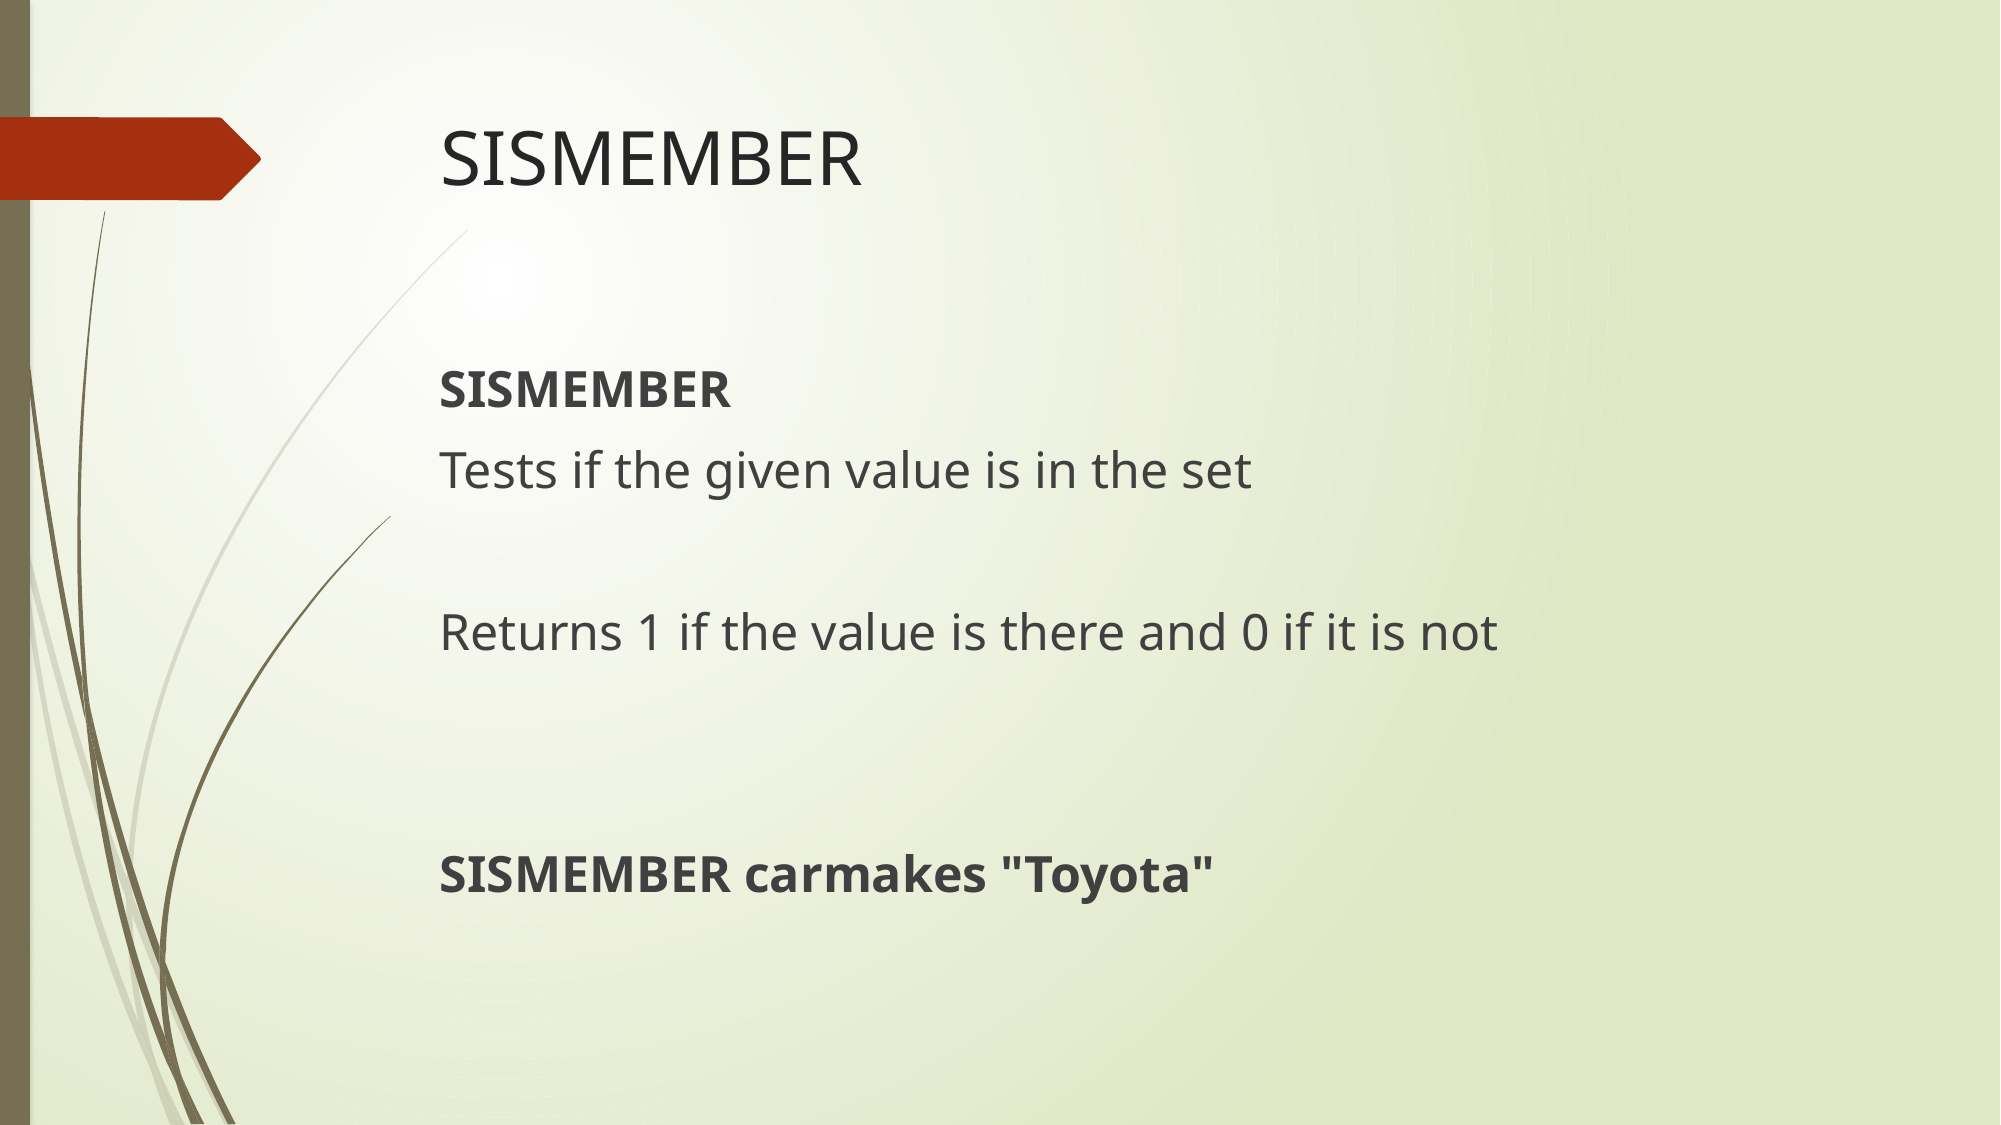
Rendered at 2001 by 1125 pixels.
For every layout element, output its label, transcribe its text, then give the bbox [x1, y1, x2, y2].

list SISMEMBER Tests if the given value is in the set Returns 1 if the value is there and 0 if it is not SISMEMBER carmakes "Toyota" [424, 350, 1888, 970]
title SISMEMBER [425, 102, 1888, 313]
